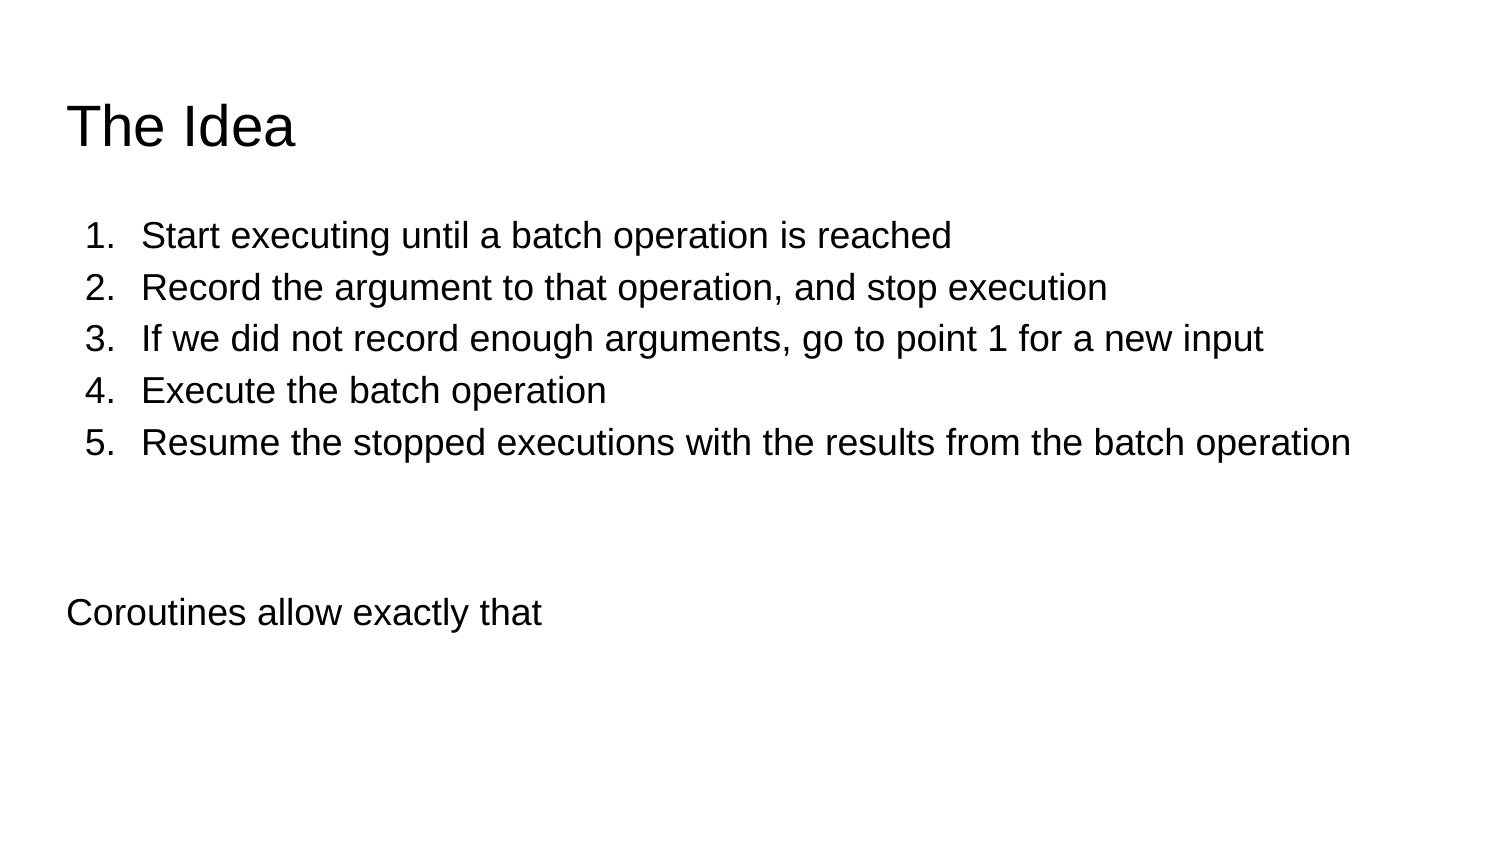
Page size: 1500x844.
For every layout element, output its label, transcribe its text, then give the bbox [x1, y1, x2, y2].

list Start executing until a batch operation is reached Record the argument to that operation, and stop execution If we did not record enough arguments, go to point 1 for a new input Execute the batch operation Resume the stopped executions with the results from the batch operation Coroutines allow exactly that [51, 189, 1449, 750]
title The Idea [51, 72, 1449, 167]
